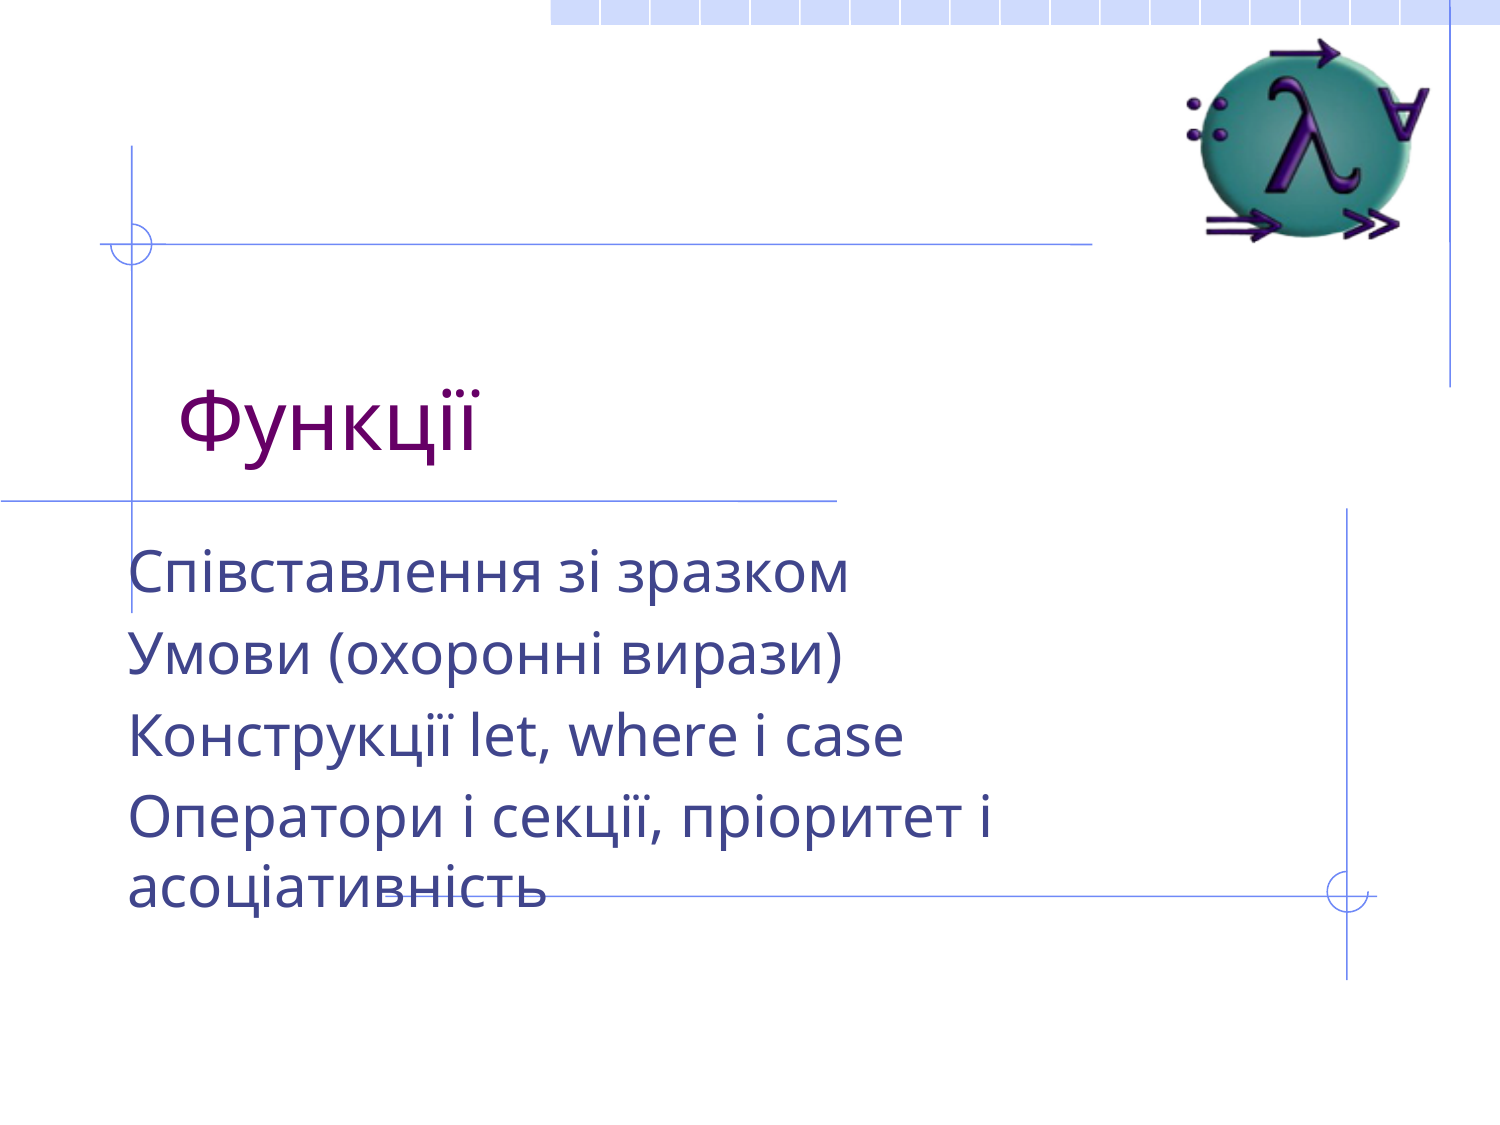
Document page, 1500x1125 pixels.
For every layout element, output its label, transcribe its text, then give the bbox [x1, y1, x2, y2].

picture [1174, 30, 1442, 256]
subtitle Співставлення зі зразком Умови (охоронні вирази) Конструкції let, where і case Оператори і секції, пріоритет і асоціативність [112, 527, 1424, 882]
title Функції [162, 287, 1438, 475]
